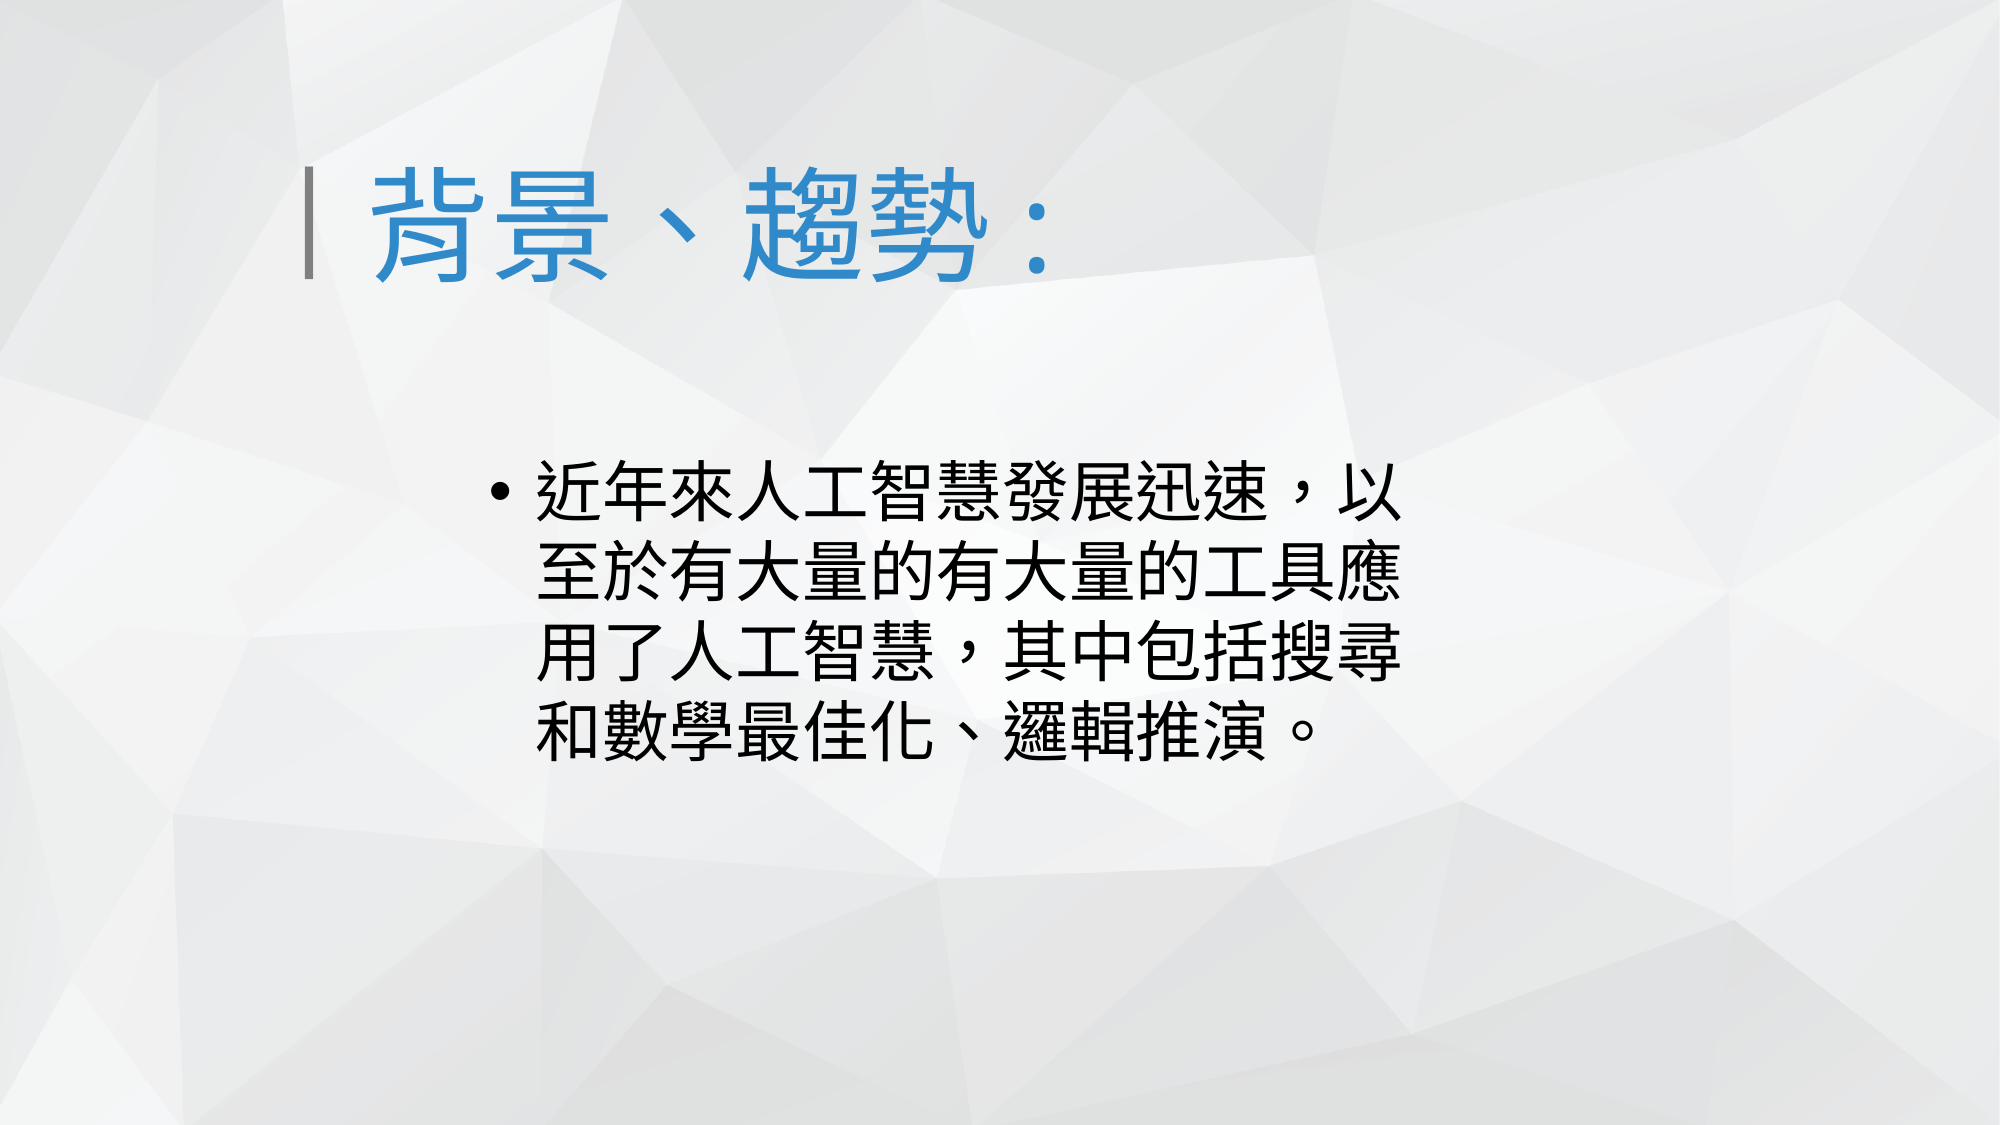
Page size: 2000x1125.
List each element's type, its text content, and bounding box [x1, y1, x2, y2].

picture [0, 0, 2000, 1125]
text_box | [189, 132, 474, 283]
text_box 背景、趨勢: [351, 139, 1142, 305]
text_box 近年來人工智慧發展迅速，以至於有大量的有大量的工具應用了人工智慧，其中包括搜尋和數學最佳化、邏輯推演。 [473, 442, 1474, 1003]
